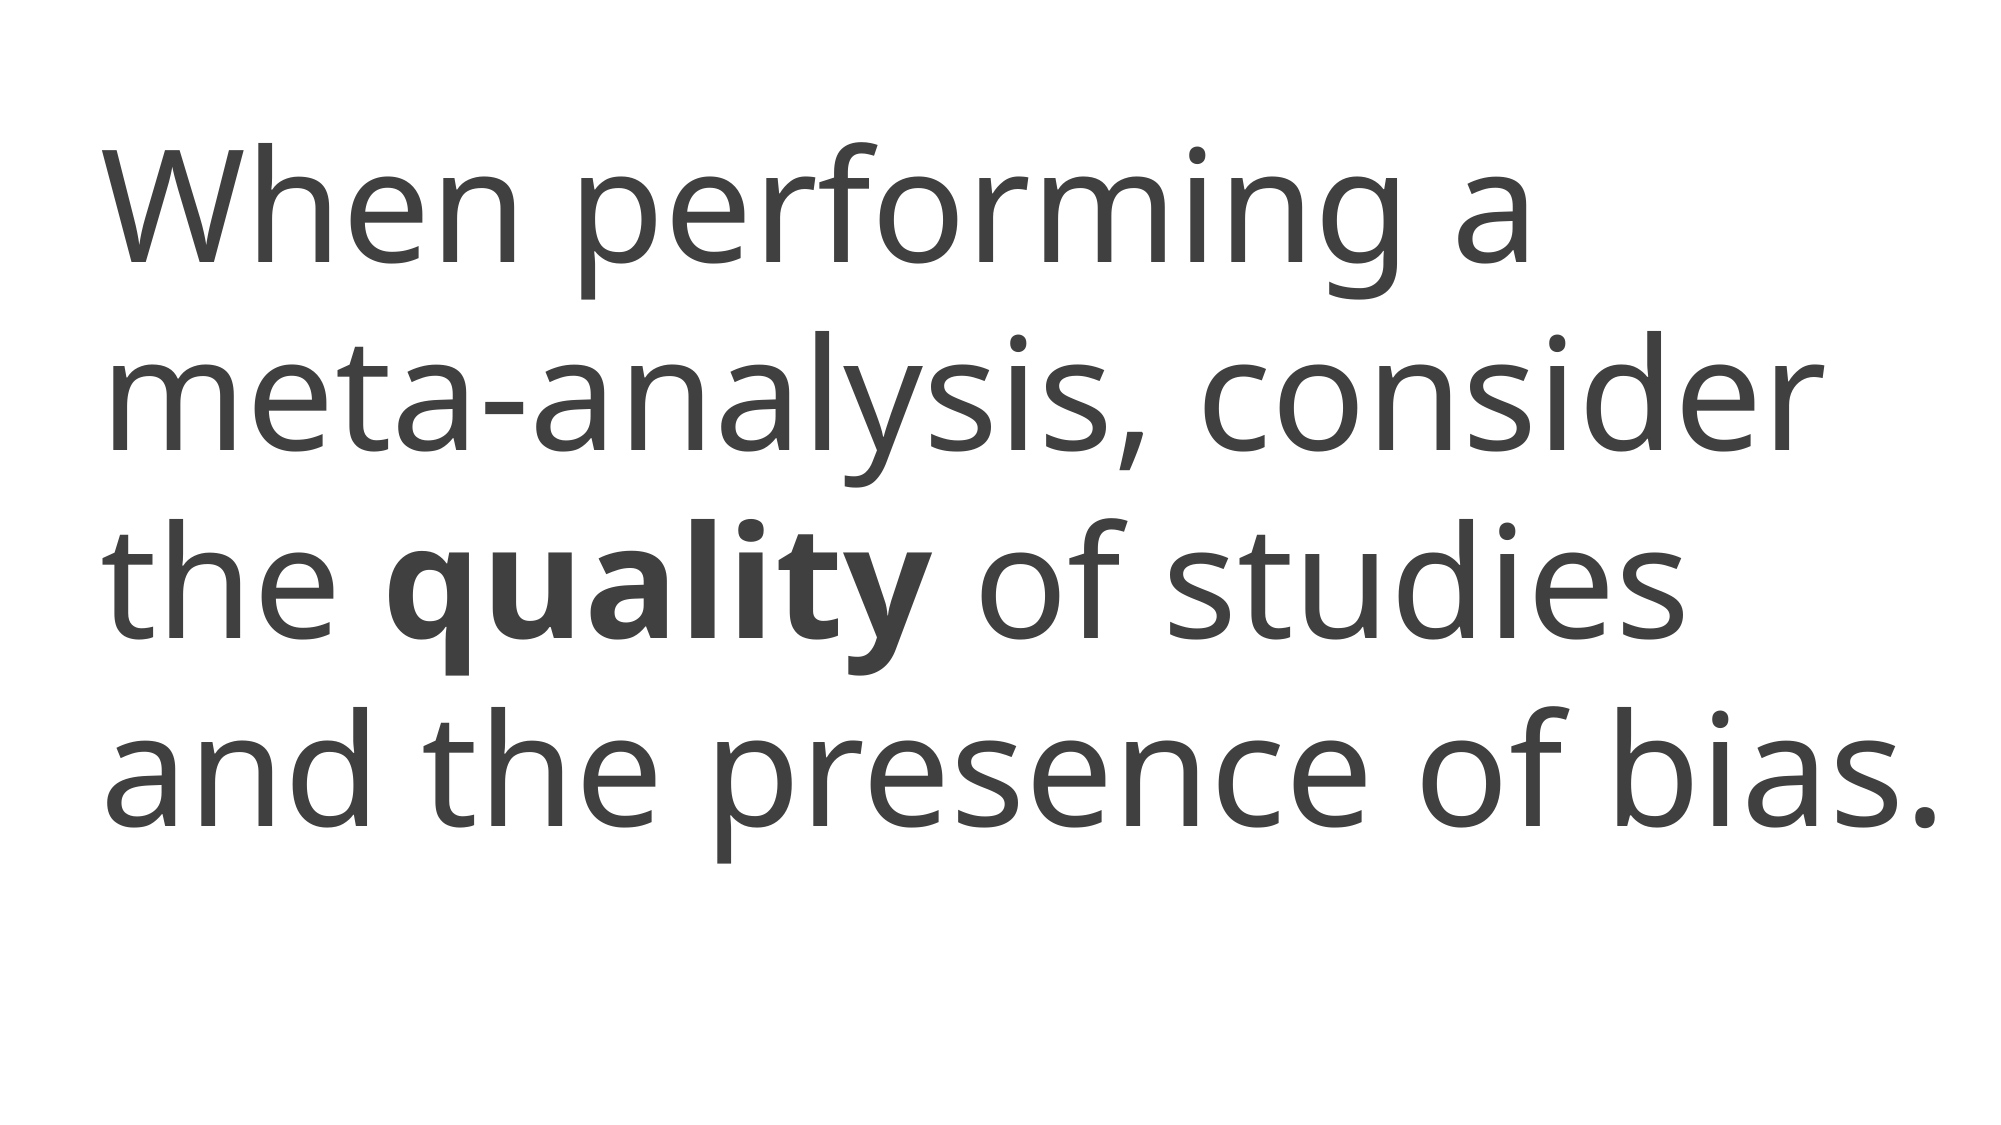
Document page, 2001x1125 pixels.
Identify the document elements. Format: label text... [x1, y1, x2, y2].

list When performing a meta-analysis, consider the quality of studies and the presence of bias. [85, 98, 1965, 1049]
